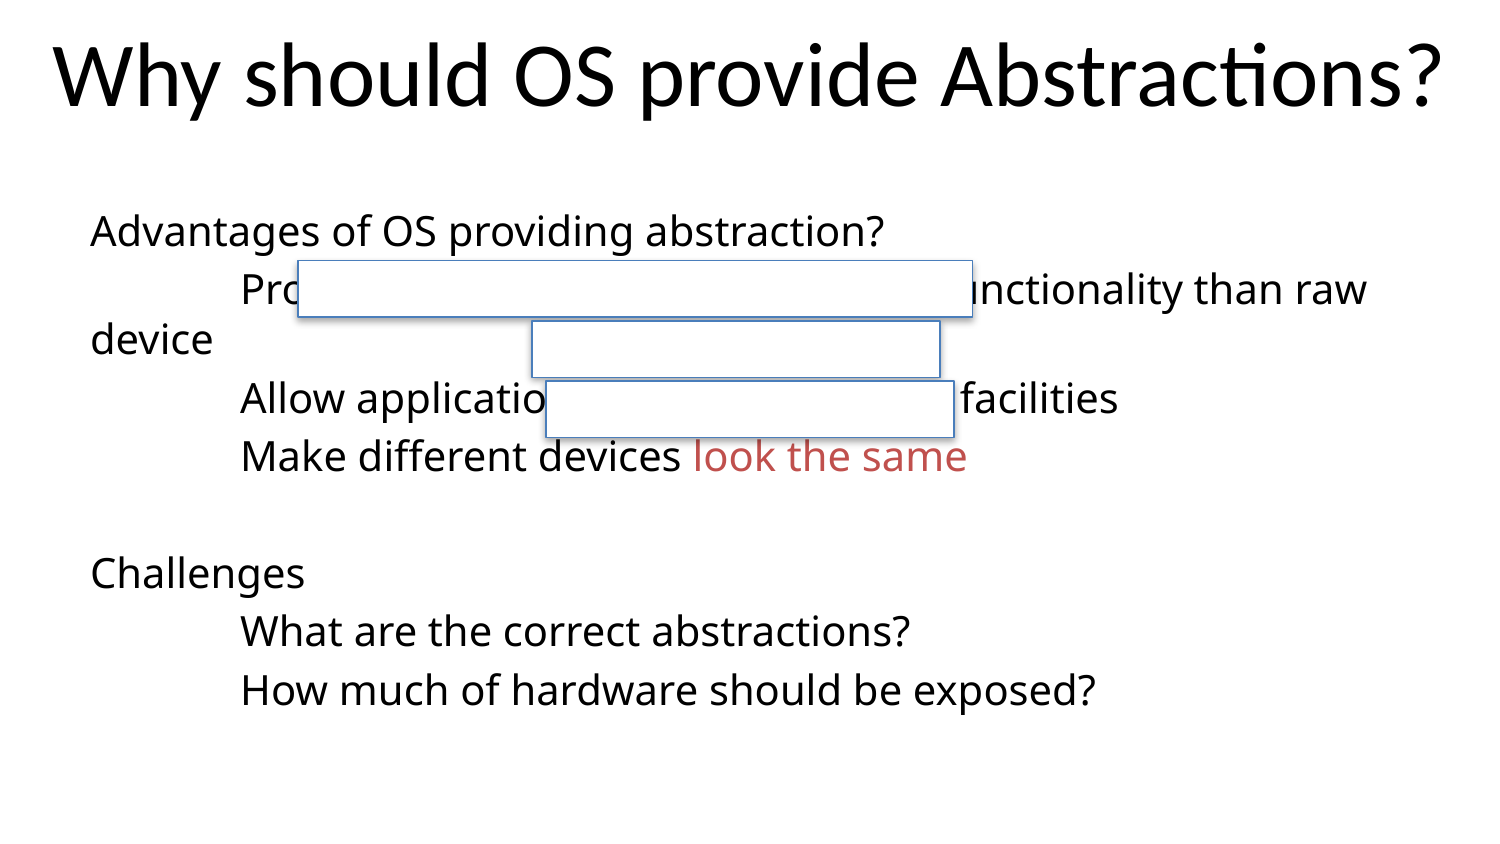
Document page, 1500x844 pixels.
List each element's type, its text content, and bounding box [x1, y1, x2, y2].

title Why should OS provide Abstractions? [0, 0, 1500, 141]
text_box [531, 320, 941, 378]
list Advantages of OS providing abstraction? Provide higher-level or more useful functionality than raw device Allow applications to reuse common facilities Make different devices look the same Challenges What are the correct abstractions? How much of hardware should be exposed? [75, 196, 1425, 804]
text_box [545, 380, 955, 438]
text_box [297, 260, 973, 318]
